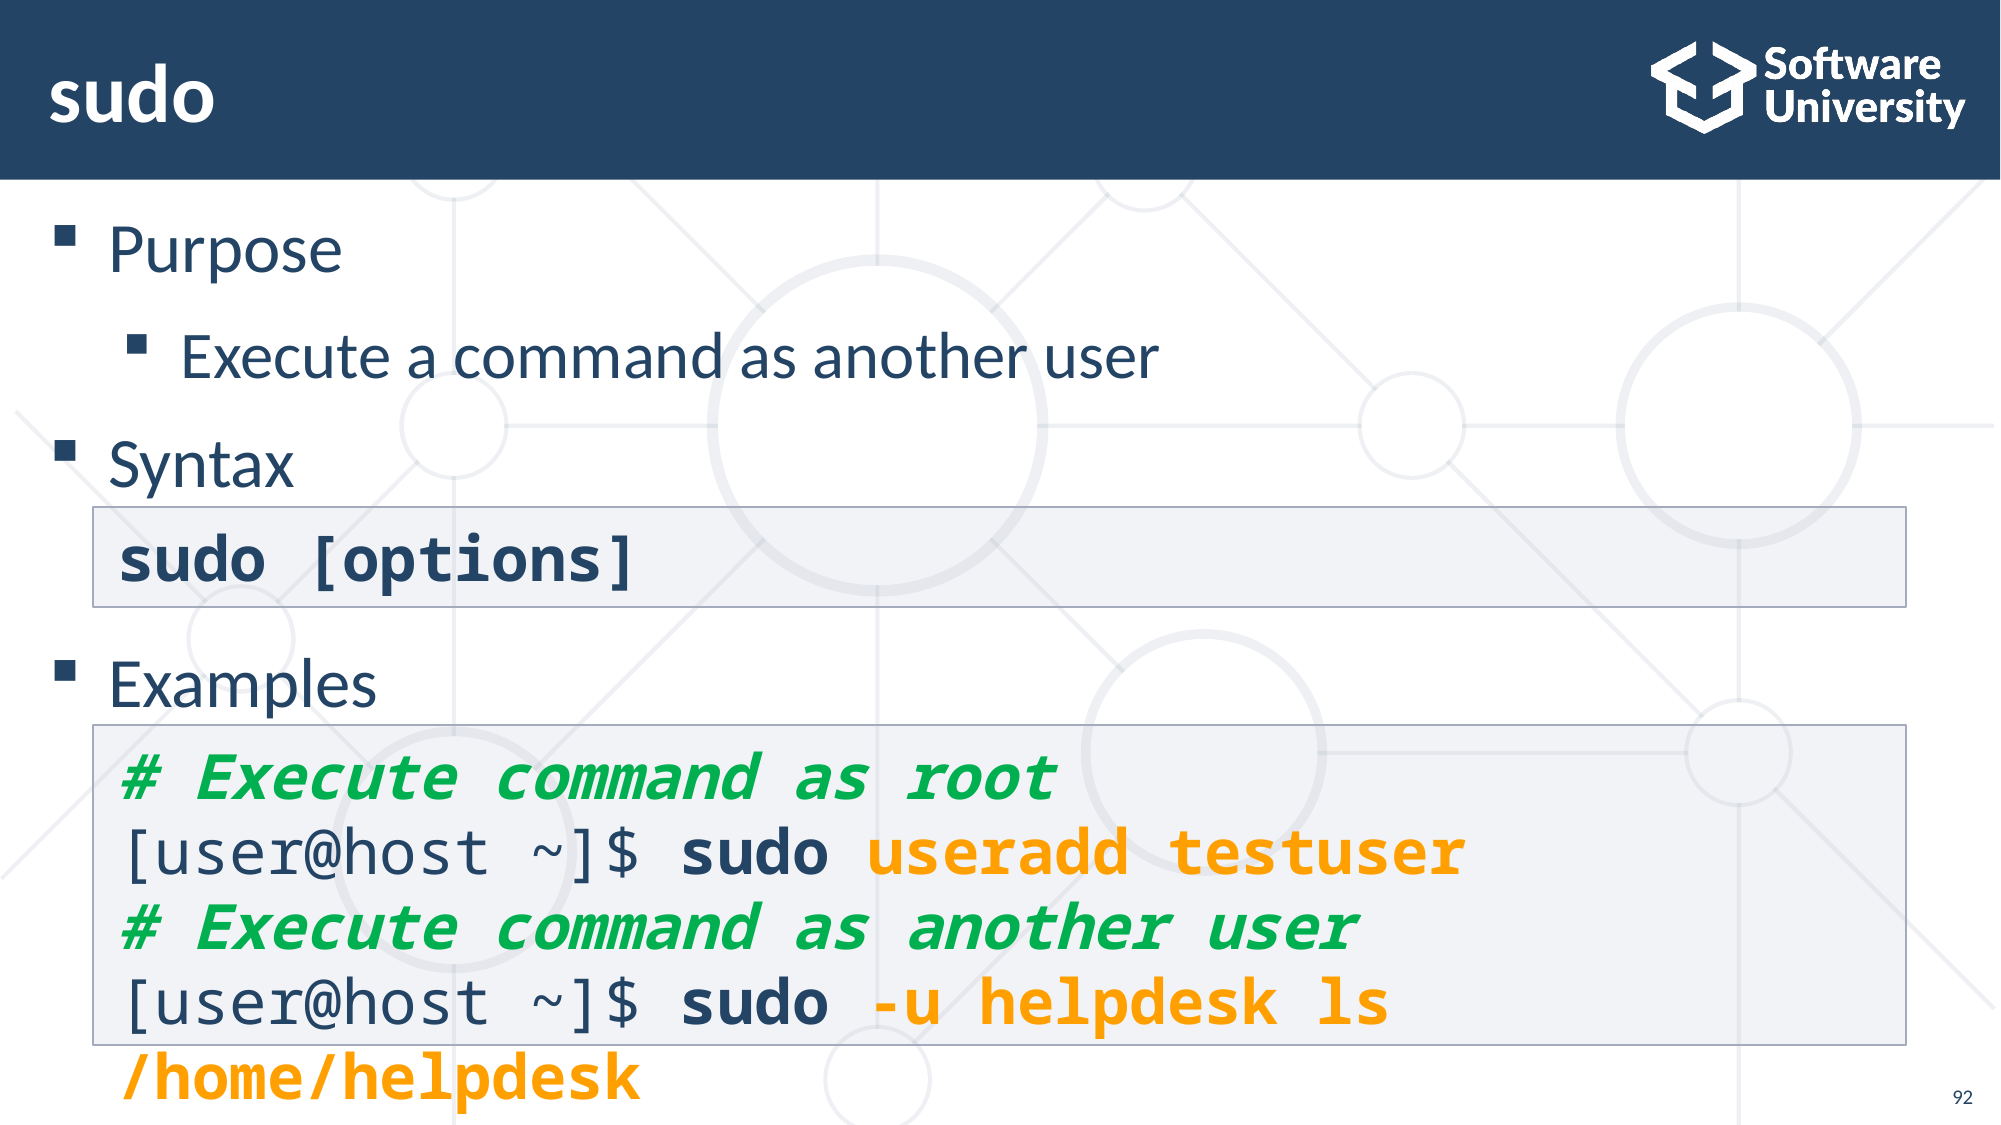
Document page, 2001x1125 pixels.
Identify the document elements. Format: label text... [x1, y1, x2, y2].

slide_number 92 [1927, 1067, 1989, 1117]
title sudo [31, 16, 1625, 162]
text_box # Execute command as root [user@host ~]$ sudo useradd testuser # Execute command as another user [user@host ~]$ sudo -u helpdesk ls /home/helpdesk [93, 725, 1906, 1046]
text_box sudo [options] [93, 506, 1906, 607]
picture [1651, 41, 1966, 134]
list Purpose Execute a command as another user Syntax Examples [31, 196, 1970, 1104]
